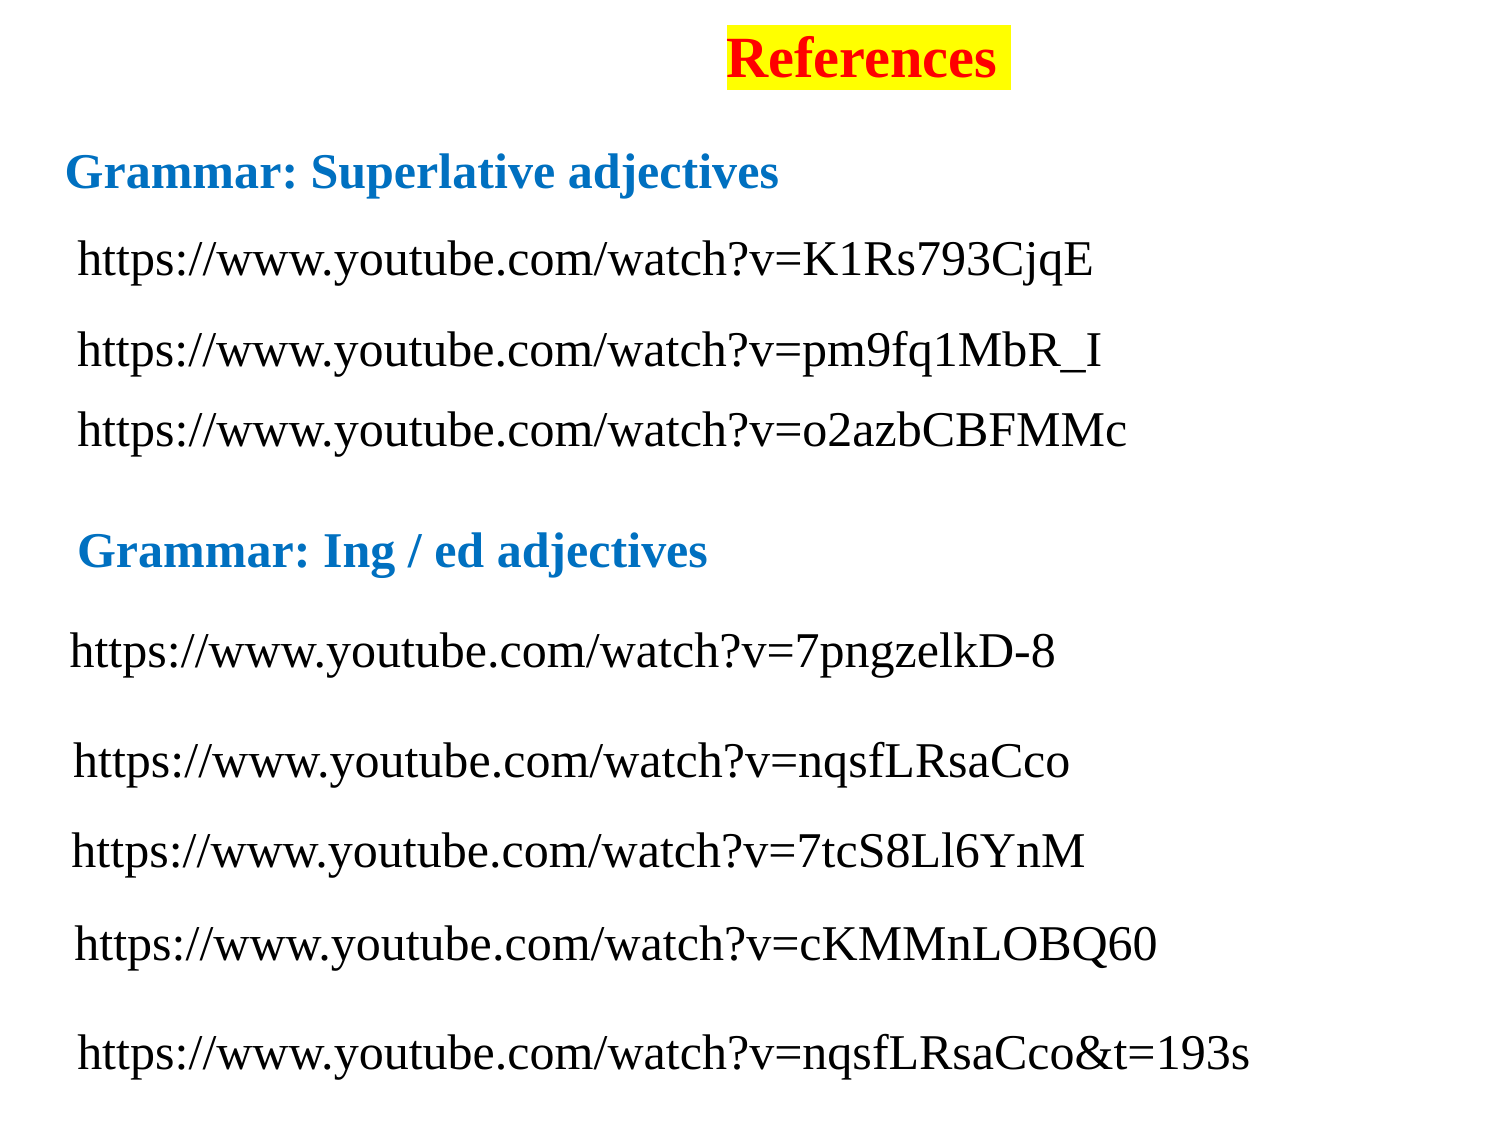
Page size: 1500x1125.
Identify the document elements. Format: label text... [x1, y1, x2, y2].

text_box https://www.youtube.com/watch?v=o2azbCBFMMc [62, 389, 1313, 464]
text_box References [487, 11, 1251, 97]
text_box https://www.youtube.com/watch?v=7pngzelkD-8 [54, 610, 1313, 686]
text_box https://www.youtube.com/watch?v=nqsfLRsaCco&t=193s [62, 1012, 1344, 1088]
text_box https://www.youtube.com/watch?v=K1Rs793CjqE [62, 217, 1344, 293]
text_box https://www.youtube.com/watch?v=7tcS8Ll6YnM [56, 809, 1269, 885]
text_box Grammar: Superlative adjectives [49, 131, 938, 207]
text_box Grammar: Ing / ed adjectives [62, 510, 950, 586]
text_box https://www.youtube.com/watch?v=pm9fq1MbR_I [62, 309, 1251, 384]
text_box https://www.youtube.com/watch?v=nqsfLRsaCco [58, 720, 1285, 795]
text_box https://www.youtube.com/watch?v=cKMMnLOBQ60 [59, 902, 1267, 978]
